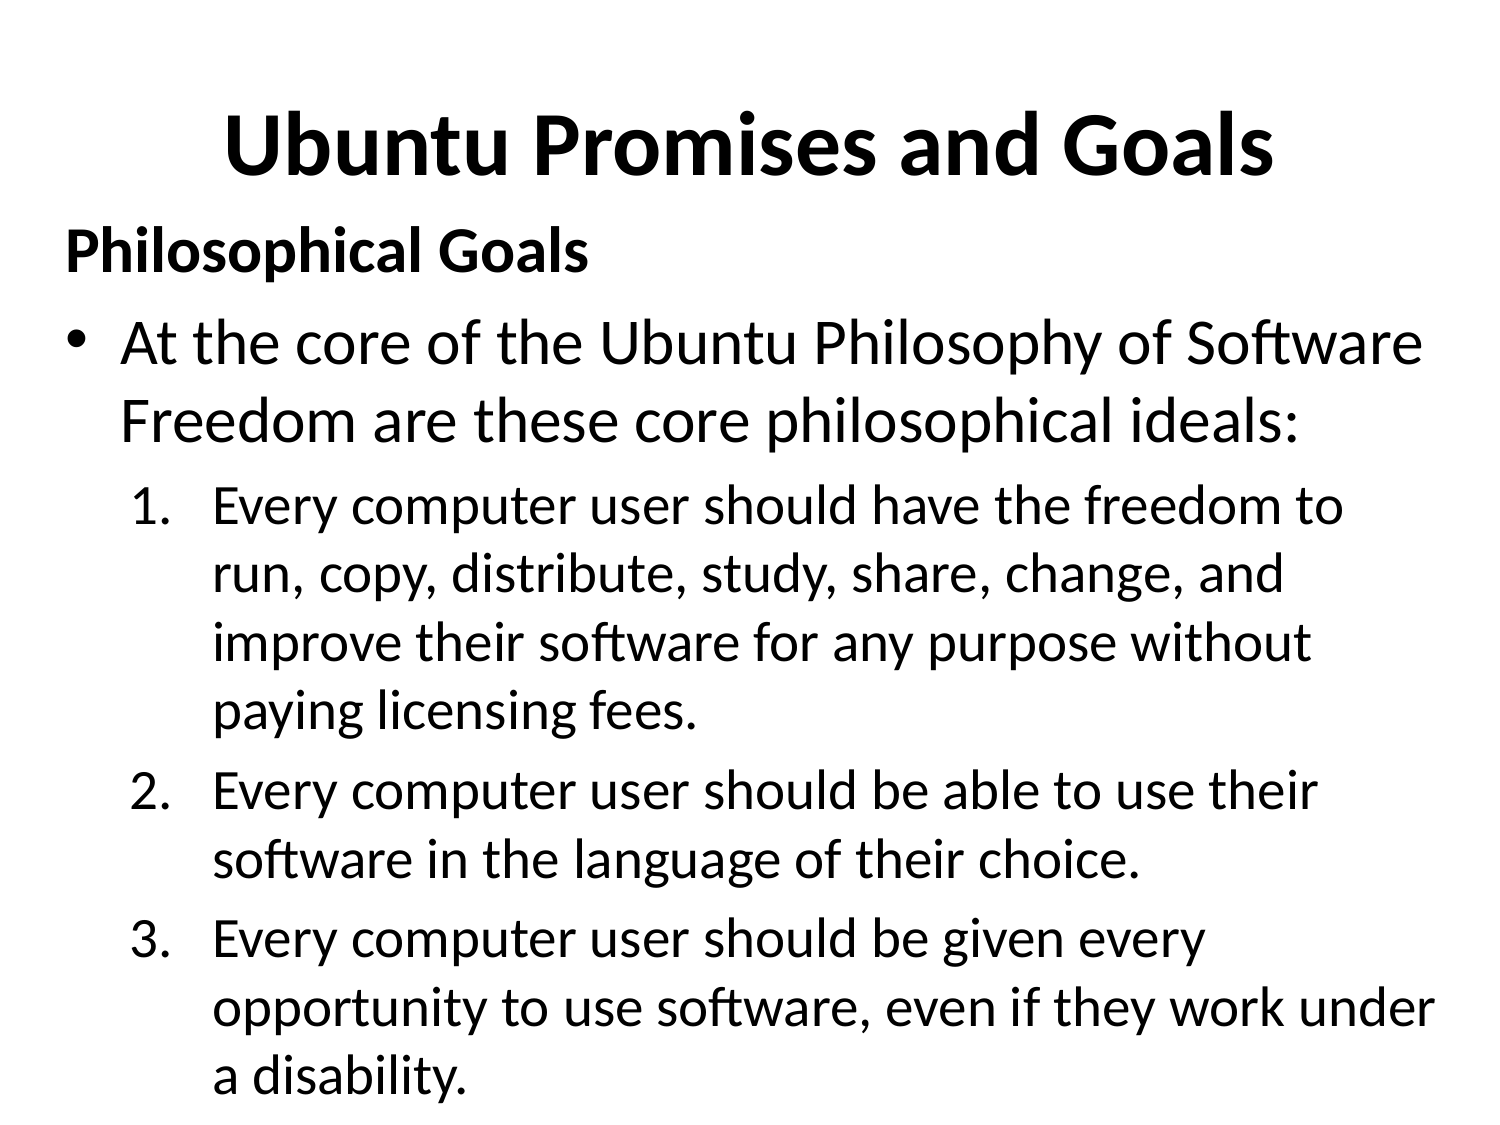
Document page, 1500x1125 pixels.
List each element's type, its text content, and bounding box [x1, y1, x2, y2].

title Ubuntu Promises and Goals [75, 45, 1425, 200]
list Philosophical Goals At the core of the Ubuntu Philosophy of Software Freedom are these core philosophical ideals: Every computer user should have the freedom to run, copy, distribute, study, share, change, and improve their software for any purpose without paying licensing fees. Every computer user should be able to use their software in the language of their choice. Every computer user should be given every opportunity to use software, even if they work under a disability. [50, 200, 1463, 1125]
